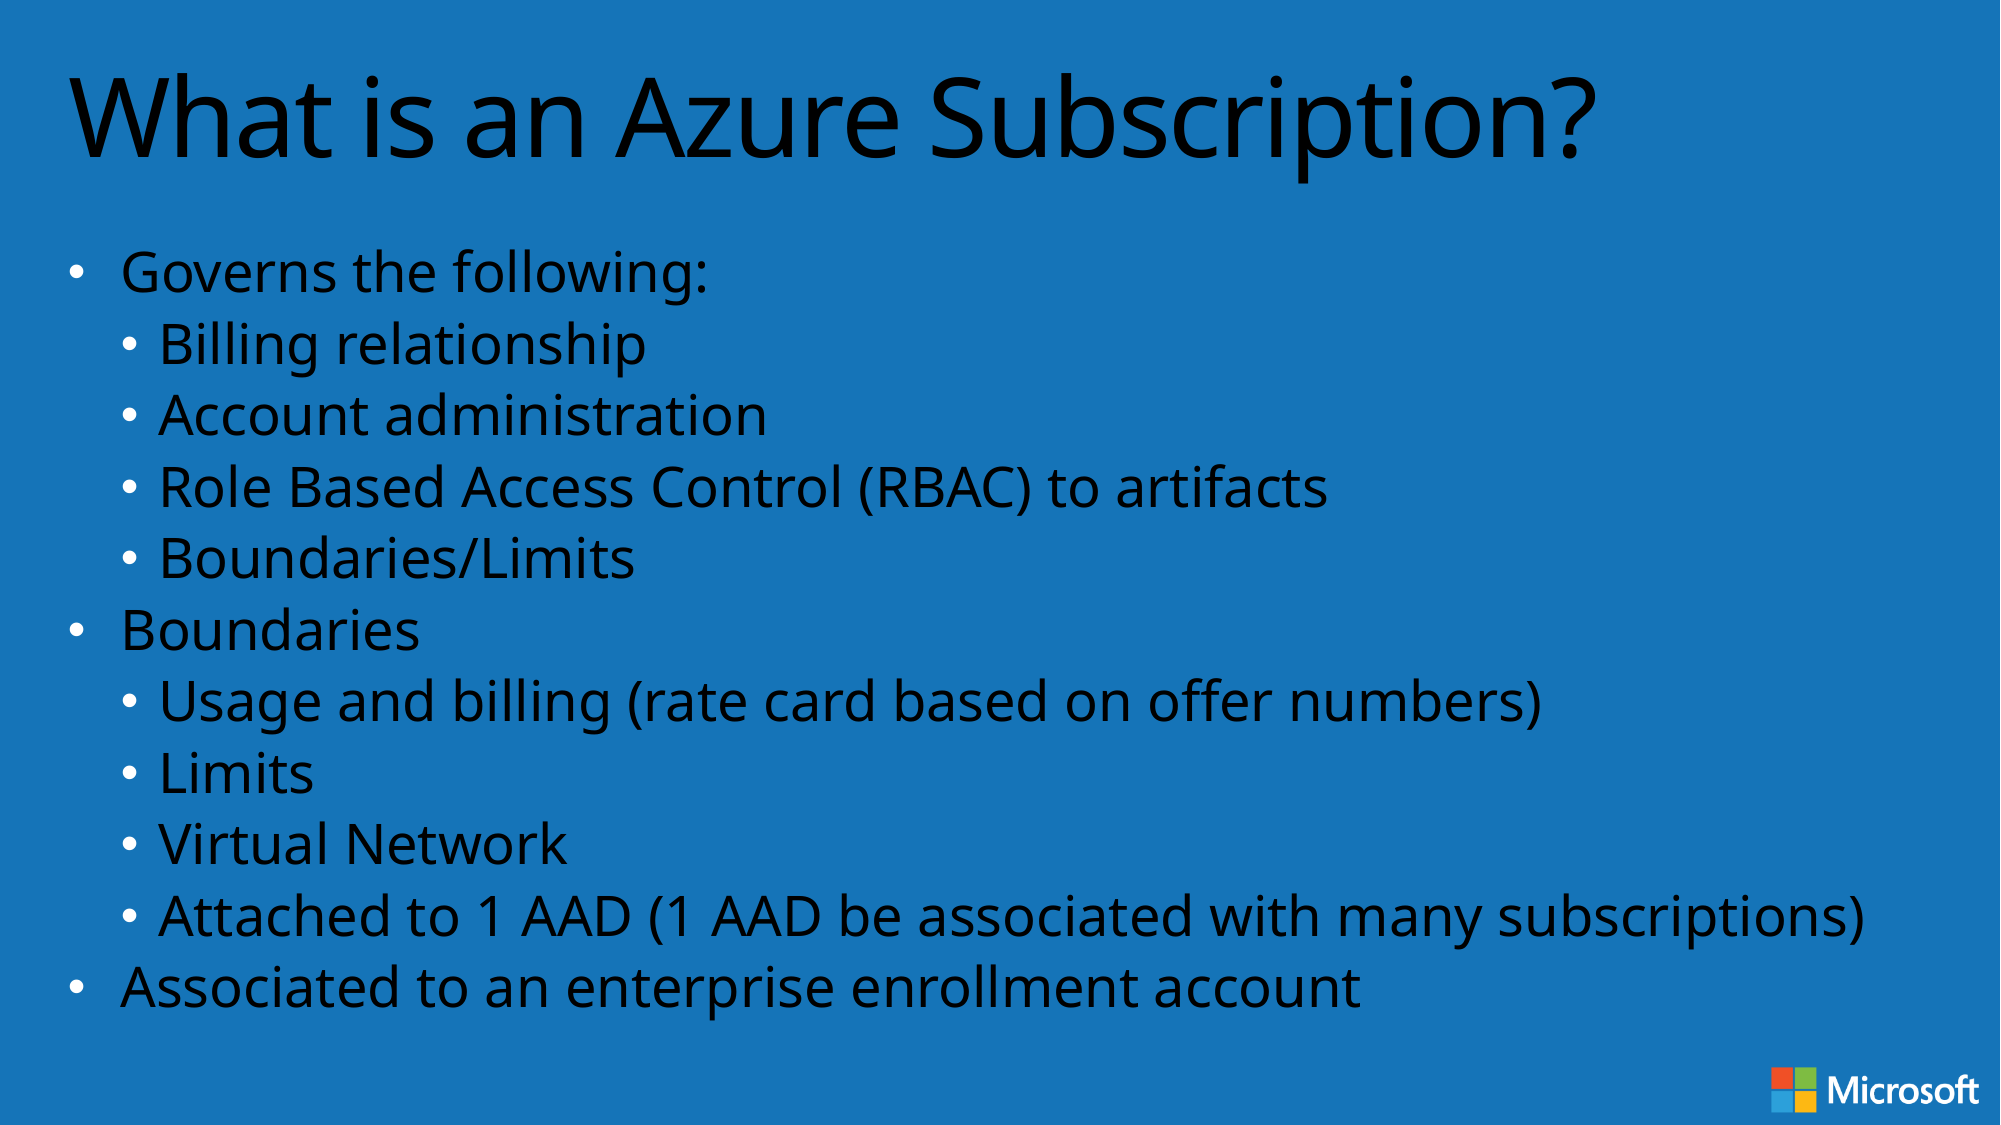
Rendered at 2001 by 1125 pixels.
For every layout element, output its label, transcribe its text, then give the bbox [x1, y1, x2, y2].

list Governs the following: Billing relationship Account administration Role Based Access Control (RBAC) to artifacts Boundaries/Limits Boundaries Usage and billing (rate card based on offer numbers) Limits Virtual Network Attached to 1 AAD (1 AAD be associated with many subscriptions) Associated to an enterprise enrollment account [43, 229, 1938, 1050]
title What is an Azure Subscription? [44, 47, 1938, 196]
picture [1770, 1066, 1980, 1113]
